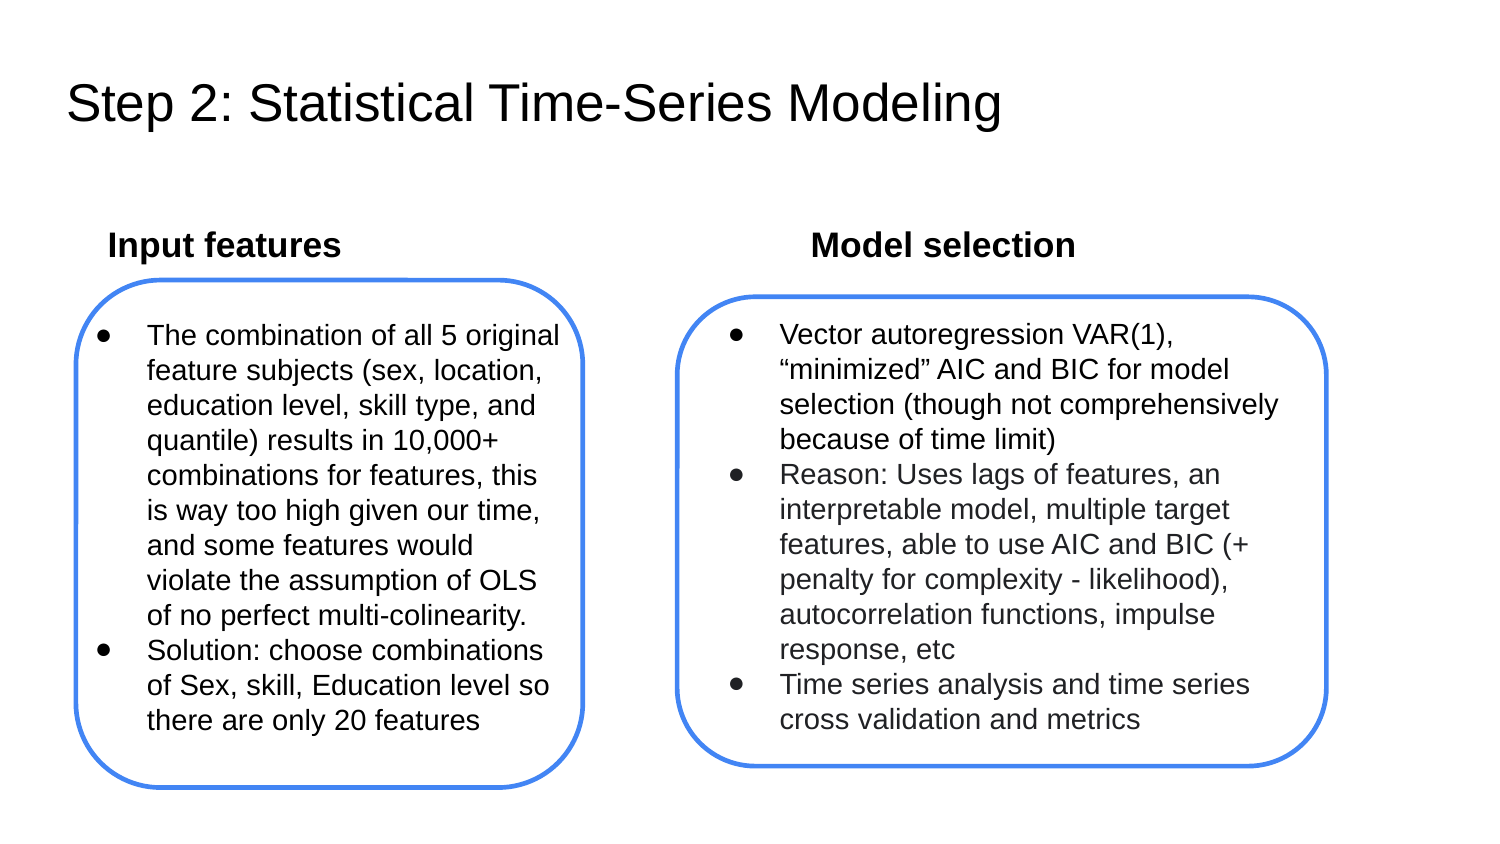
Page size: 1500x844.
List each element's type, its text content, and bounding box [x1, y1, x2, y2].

text_box [577, 333, 583, 734]
text_box [104, 280, 554, 301]
title Step 2: Statistical Time-Series Modeling [51, 53, 1449, 148]
text_box [709, 751, 1295, 767]
text_box [733, 296, 1271, 300]
text_box [677, 333, 689, 730]
text_box Vector autoregression VAR(1), “minimized” AIC and BIC for model selection (though not comprehensively because of time limit) Reason: Uses lags of features, an interpretable model, multiple target features, able to use AIC and BIC (+ penalty for complexity - likelihood), autocorrelation functions, impulse response, etc Time series analysis and time series cross validation and metrics [689, 300, 1296, 751]
text_box Input features [92, 206, 375, 280]
text_box Model selection [795, 206, 1132, 280]
text_box [1296, 313, 1327, 750]
text_box The combination of all 5 original feature subjects (sex, location, education level, skill type, and quantile) results in 10,000+ combinations for features, this is way too high given our time, and some features would violate the assumption of OLS of no perfect multi-colinearity. Solution: choose combinations of Sex, skill, Education level so there are only 20 features [56, 301, 577, 822]
